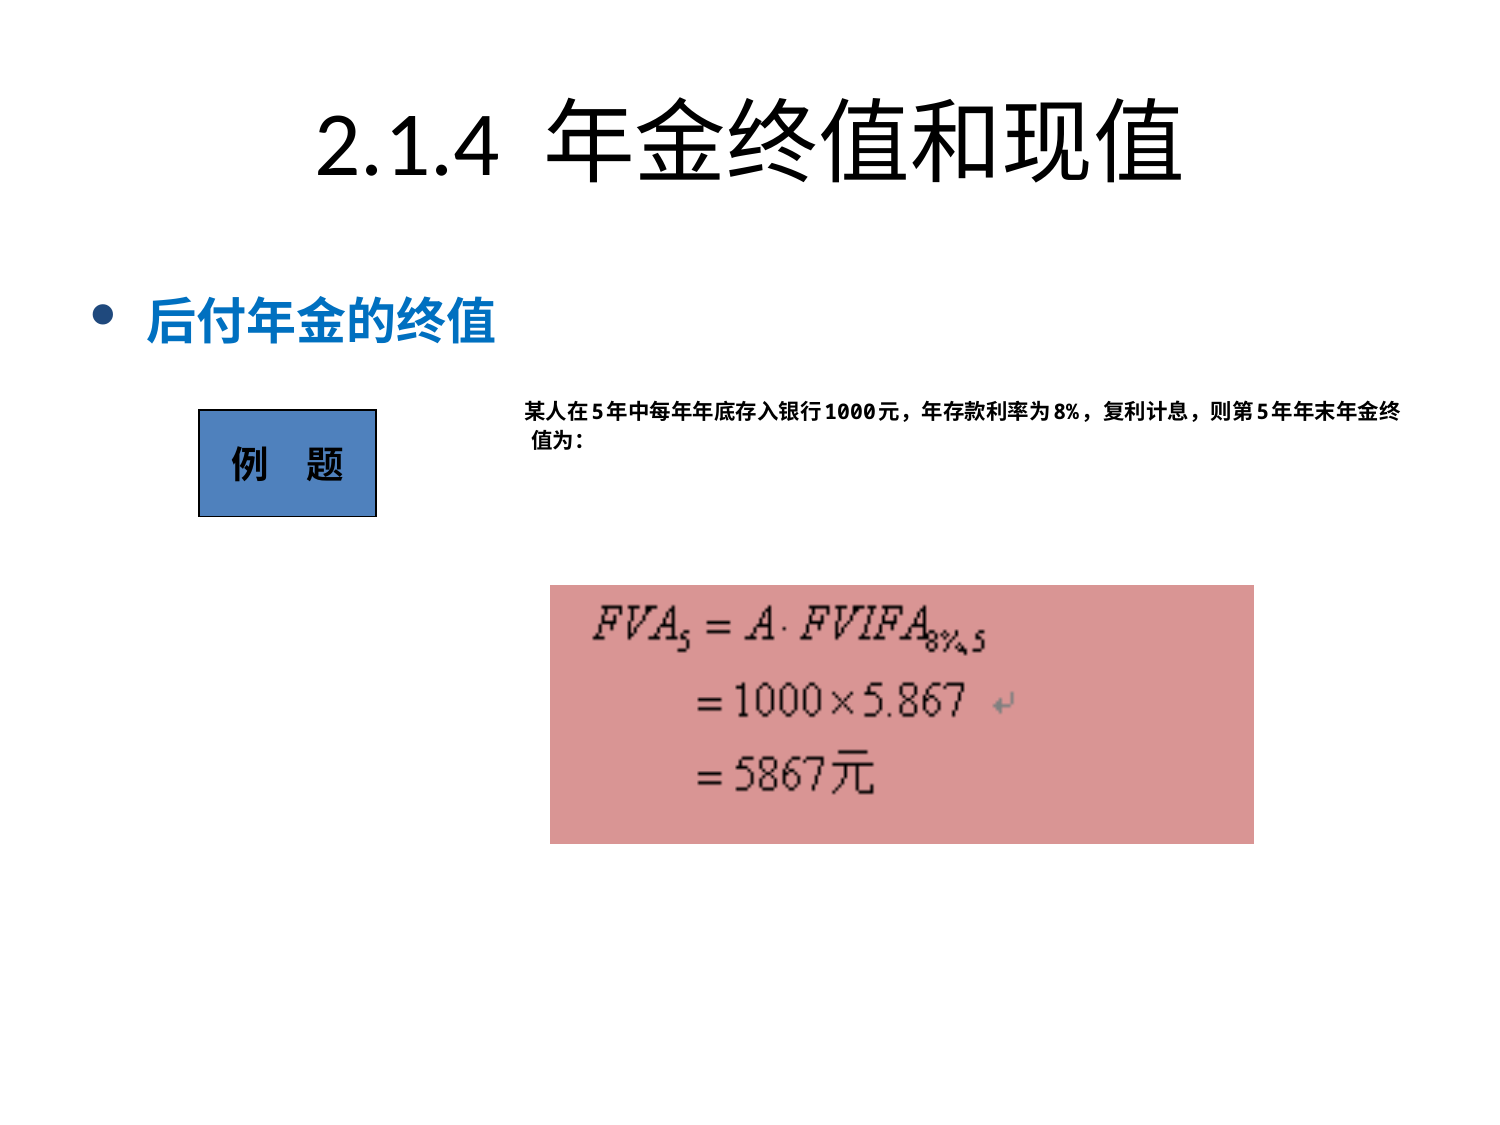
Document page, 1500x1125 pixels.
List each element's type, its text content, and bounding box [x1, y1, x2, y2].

picture [550, 585, 1255, 844]
text_box 后付年金的终值 [74, 281, 1425, 364]
title 2.1.4 年金终值和现值 [75, 45, 1425, 233]
text_box 例 题 [199, 410, 377, 517]
list 某人在5年中每年年底存入银行1000元，年存款利率为8%，复利计息，则第5年年末年金终值为： [466, 386, 1425, 563]
